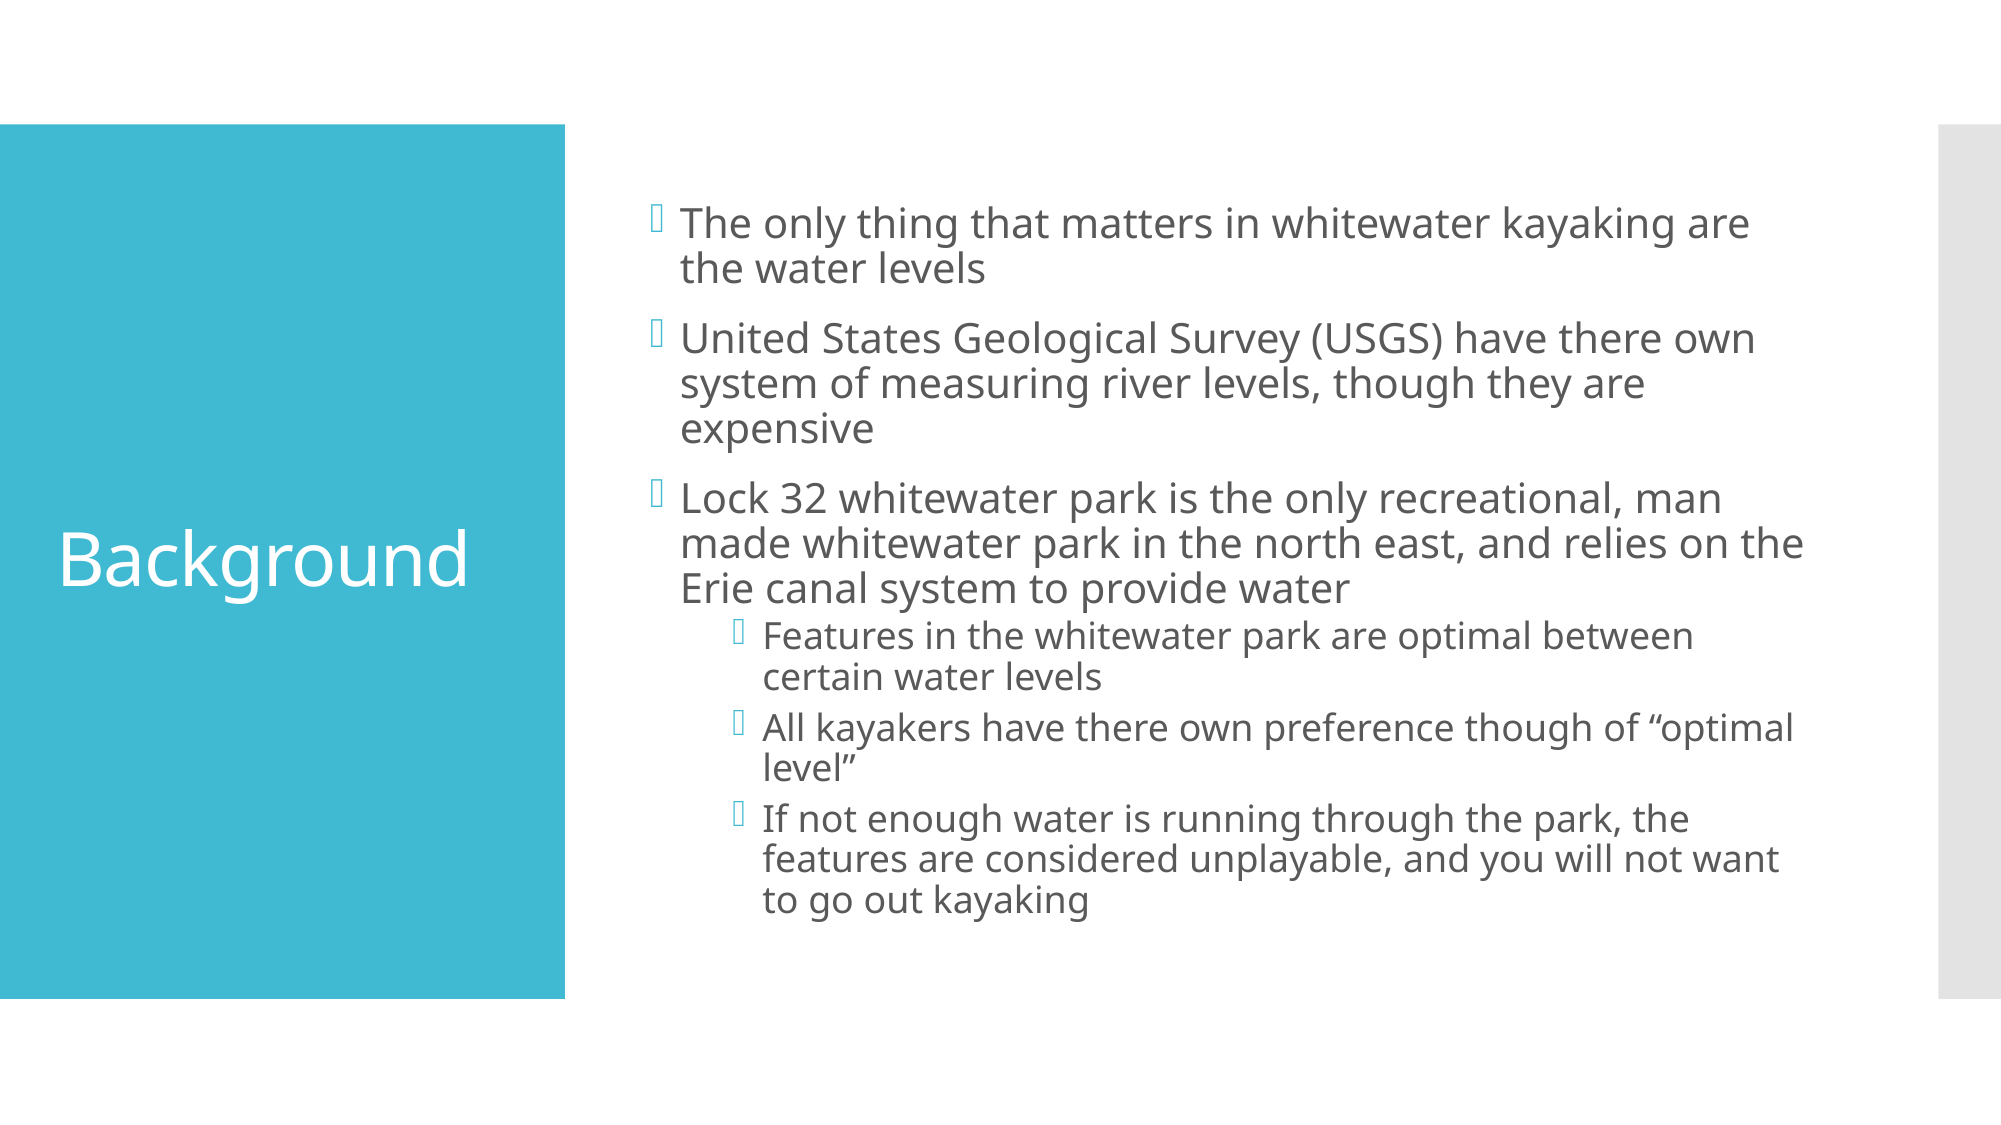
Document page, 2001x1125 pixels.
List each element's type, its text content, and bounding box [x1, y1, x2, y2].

list The only thing that matters in whitewater kayaking are the water levels United States Geological Survey (USGS) have there own system of measuring river levels, though they are expensive Lock 32 whitewater park is the only recreational, man made whitewater park in the north east, and relies on the Erie canal system to provide water Features in the whitewater park are optimal between certain water levels All kayakers have there own preference though of “optimal level” If not enough water is running through the park, the features are considered unplayable, and you will not want to go out kayaking [634, 141, 1835, 982]
title Background [41, 184, 525, 940]
